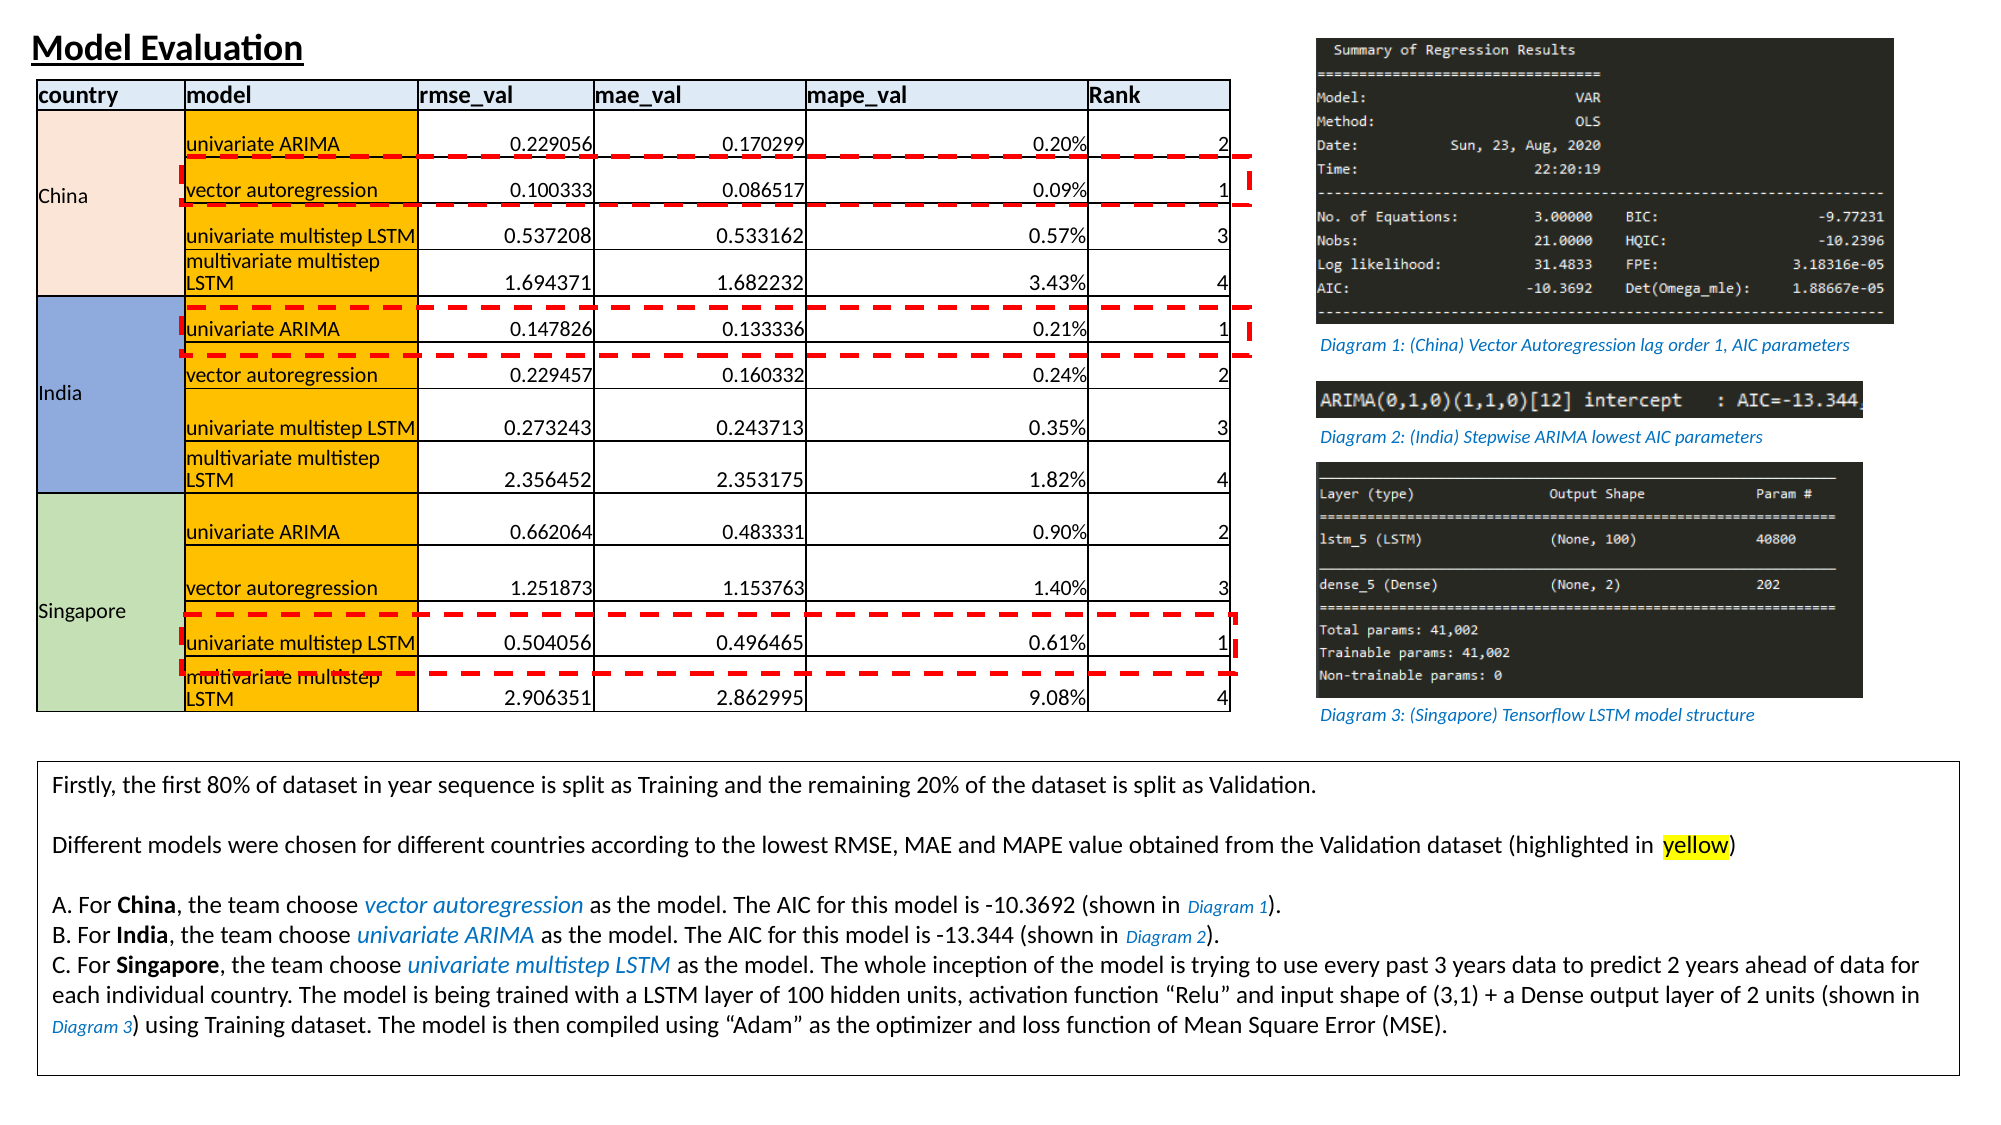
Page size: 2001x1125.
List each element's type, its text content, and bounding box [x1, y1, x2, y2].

table_cell 2 [1089, 494, 1229, 544]
picture [1316, 38, 1894, 324]
table_cell multivariate multistep LSTM [186, 250, 417, 295]
table_cell 0.24% [807, 356, 1087, 388]
table_header country [38, 81, 184, 109]
table_cell 0.533162 [595, 205, 805, 249]
table_cell 0.537208 [419, 205, 593, 249]
table_cell 0.229056 [419, 111, 593, 156]
table_cell vector autoregression [186, 546, 417, 600]
table_cell 0.229457 [419, 356, 593, 388]
table_cell 0.243713 [595, 389, 805, 440]
text_box Diagram 3: (Singapore) Tensorflow LSTM model structure [1305, 695, 1863, 733]
table_cell 2.356452 [419, 442, 593, 492]
text_box Firstly, the first 80% of dataset in year sequence is split as Training and the remaining 20% of the dataset is split as Validation. Different models were chosen for different countries according to the lowest RMSE, MAE and MAPE value obtained from the Validation dataset (highlighted in yellow) A. For China, the team choose vector autoregression as the model. The AIC for this model is -10.3692 (shown in Diagram 1). B. For India, the team choose univariate ARIMA as the model. The AIC for this model is -13.344 (shown in Diagram 2). C. For Singapore, the team choose univariate multistep LSTM as the model. The whole inception of the model is trying to use every past 3 years data to predict 2 years ahead of data for each individual country. The model is being trained with a LSTM layer of 100 hidden units, activation function “Relu” and input shape of (3,1) + a Dense output layer of 2 units (shown in Diagram 3) using Training dataset. The model is then compiled using “Adam” as the optimizer and loss function of Mean Square Error (MSE). [37, 761, 1960, 1076]
table_header model [186, 81, 417, 109]
table_cell 0.20% [807, 111, 1087, 156]
table_cell 0.21% [807, 297, 1087, 307]
table_cell multivariate multistep LSTM [186, 442, 417, 492]
table_header Rank [1089, 81, 1229, 109]
table_cell 3 [1089, 546, 1229, 600]
table_cell 0.61% [807, 602, 1087, 614]
table_cell univariate multistep LSTM [186, 602, 417, 614]
text_box [181, 156, 1251, 206]
table_cell 0.147826 [419, 297, 593, 307]
picture [1316, 381, 1863, 418]
table_cell 4 [1089, 442, 1229, 492]
table_cell 1 [1089, 297, 1229, 307]
table_cell 0.57% [807, 205, 1087, 249]
table_cell 3.43% [807, 250, 1087, 295]
table_cell 1.82% [807, 442, 1087, 492]
text_box Diagram 1: (China) Vector Autoregression lag order 1, AIC parameters [1305, 325, 1907, 363]
table_cell 1 [1089, 602, 1229, 614]
table_cell 0.170299 [595, 111, 805, 156]
table_cell 0.504056 [419, 602, 593, 614]
table_header mae_val [595, 81, 805, 109]
table_header mape_val [807, 81, 1087, 109]
table_cell 0.133336 [595, 297, 805, 307]
table_cell univariate ARIMA [186, 111, 417, 156]
table_cell univariate ARIMA [186, 494, 417, 544]
table_cell 1.40% [807, 546, 1087, 600]
table_cell 2.353175 [595, 442, 805, 492]
text_box Model Evaluation [16, 15, 336, 76]
table_cell 4 [1089, 250, 1229, 295]
table_cell 0.160332 [595, 356, 805, 388]
text_box [181, 306, 1251, 357]
table_cell univariate multistep LSTM [186, 205, 417, 249]
table_cell 0.496465 [595, 602, 805, 614]
table_cell 0.90% [807, 494, 1087, 544]
table_header rmse_val [419, 81, 593, 109]
table_cell 3 [1089, 389, 1229, 440]
table_cell 1.153763 [595, 546, 805, 600]
table_cell 2.862995 [595, 674, 805, 711]
table_cell 0.483331 [595, 494, 805, 544]
table_cell 1.694371 [419, 250, 593, 295]
table_cell China [38, 111, 184, 295]
text_box Diagram 2: (India) Stepwise ARIMA lowest AIC parameters [1305, 416, 1863, 455]
table_cell 2.906351 [419, 674, 593, 711]
table_cell 0.35% [807, 389, 1087, 440]
table_cell 9.08% [807, 674, 1087, 711]
table_cell Singapore [38, 494, 184, 711]
table_cell 0.273243 [419, 389, 593, 440]
table_cell 2 [1089, 111, 1229, 156]
table_cell univariate ARIMA [186, 297, 417, 307]
table_cell univariate multistep LSTM [186, 389, 417, 440]
table_cell 1.251873 [419, 546, 593, 600]
table_cell 0.662064 [419, 494, 593, 544]
table_cell India [38, 297, 184, 492]
table_cell multivariate multistep LSTM [186, 674, 417, 711]
picture [1316, 462, 1863, 698]
table_cell 3 [1089, 205, 1229, 249]
text_box [181, 613, 1237, 675]
table_cell vector autoregression [186, 356, 417, 388]
table_cell 1.682232 [595, 250, 805, 295]
table_cell 2 [1089, 356, 1229, 388]
table_cell 4 [1089, 674, 1229, 711]
